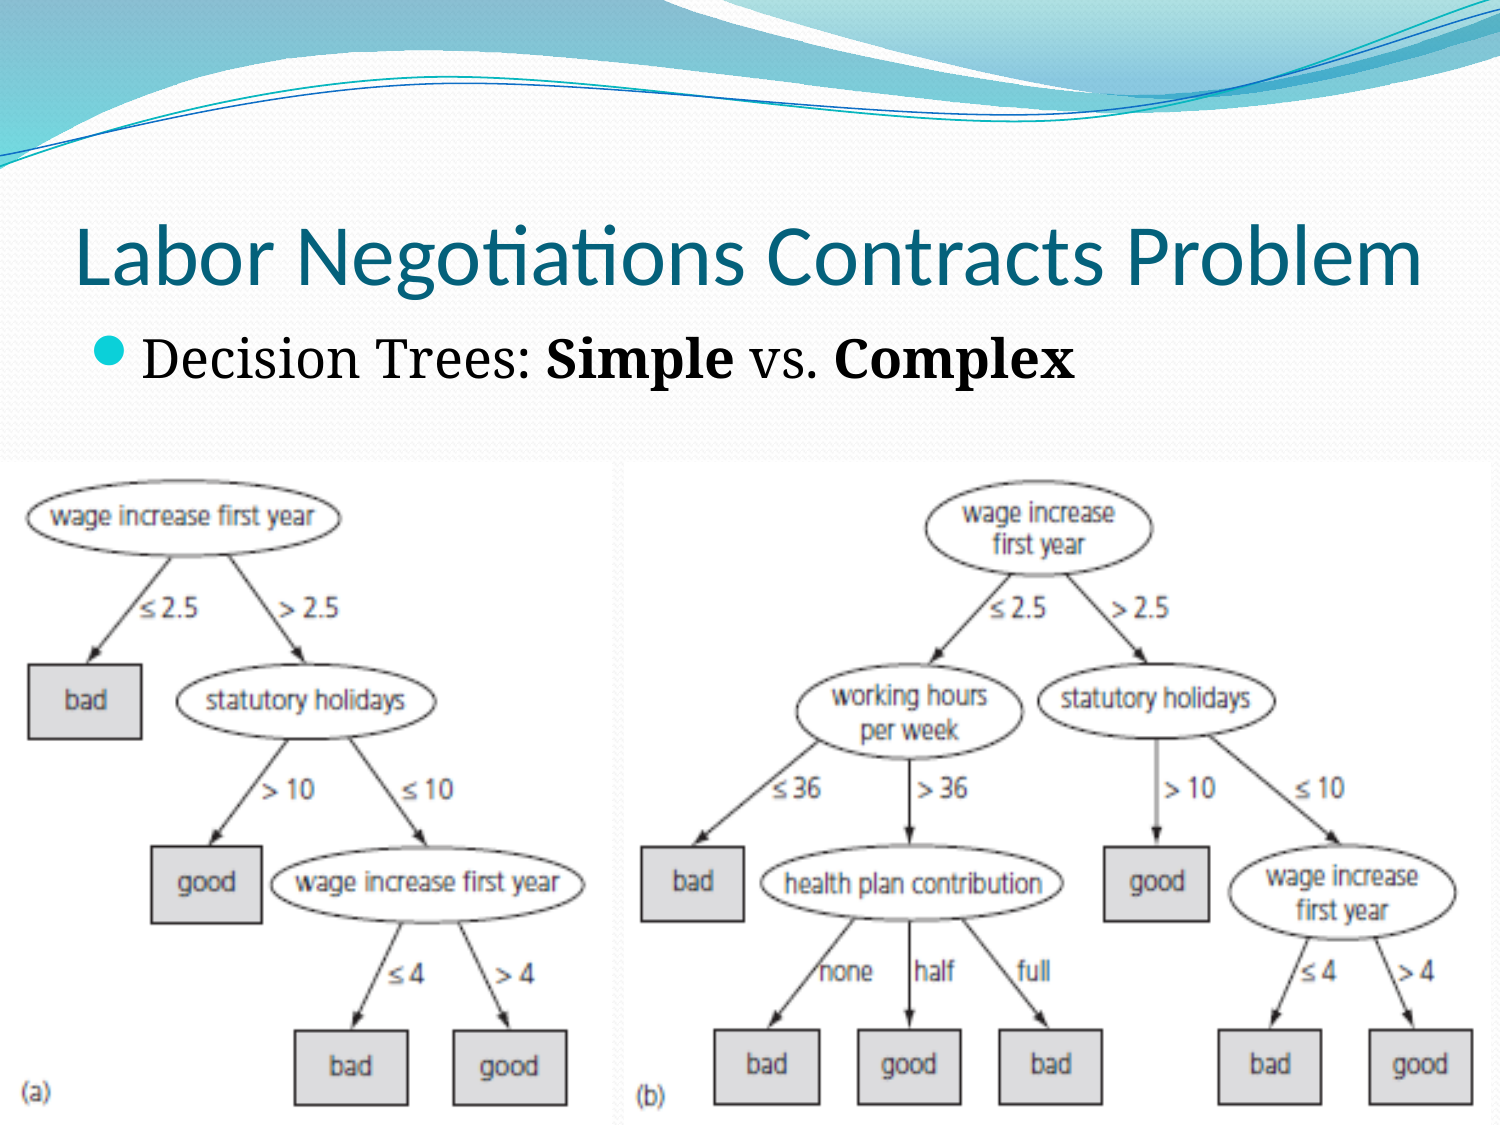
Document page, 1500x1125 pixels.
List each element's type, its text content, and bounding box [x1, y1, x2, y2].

picture [624, 462, 1491, 1125]
title Labor Negotiations Contracts Problem [0, 115, 1500, 303]
picture [0, 462, 612, 1125]
list Decision Trees: Simple vs. Complex [75, 317, 1425, 476]
